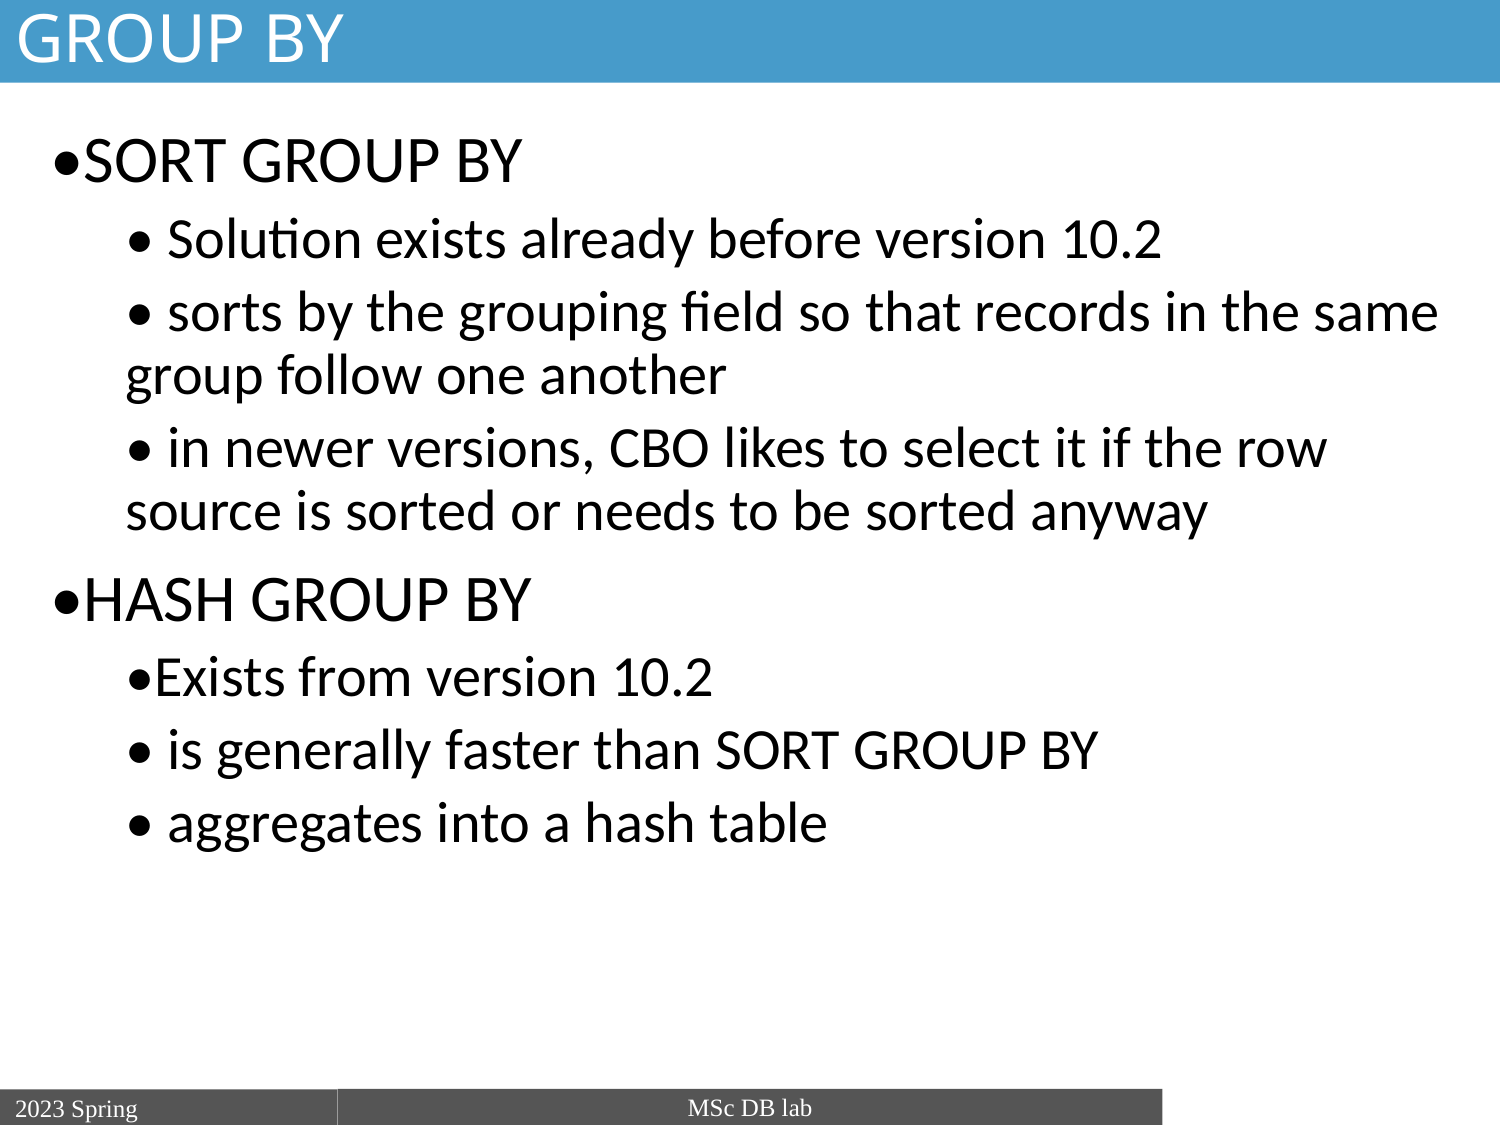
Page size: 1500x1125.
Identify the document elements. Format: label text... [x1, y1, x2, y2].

slide_number 2023 Spring [0, 1089, 337, 1125]
footer MSc DB lab [337, 1088, 1163, 1125]
list •SORT GROUP BY • Solution exists already before version 10.2 • sorts by the grouping field so that records in the same group follow one another • in newer versions, CBO likes to select it if the row source is sorted or needs to be sorted anyway •HASH GROUP BY •Exists from version 10.2 • is generally faster than SORT GROUP BY • aggregates into a hash table [35, 117, 1465, 1054]
title GROUP BY [0, 0, 1500, 83]
